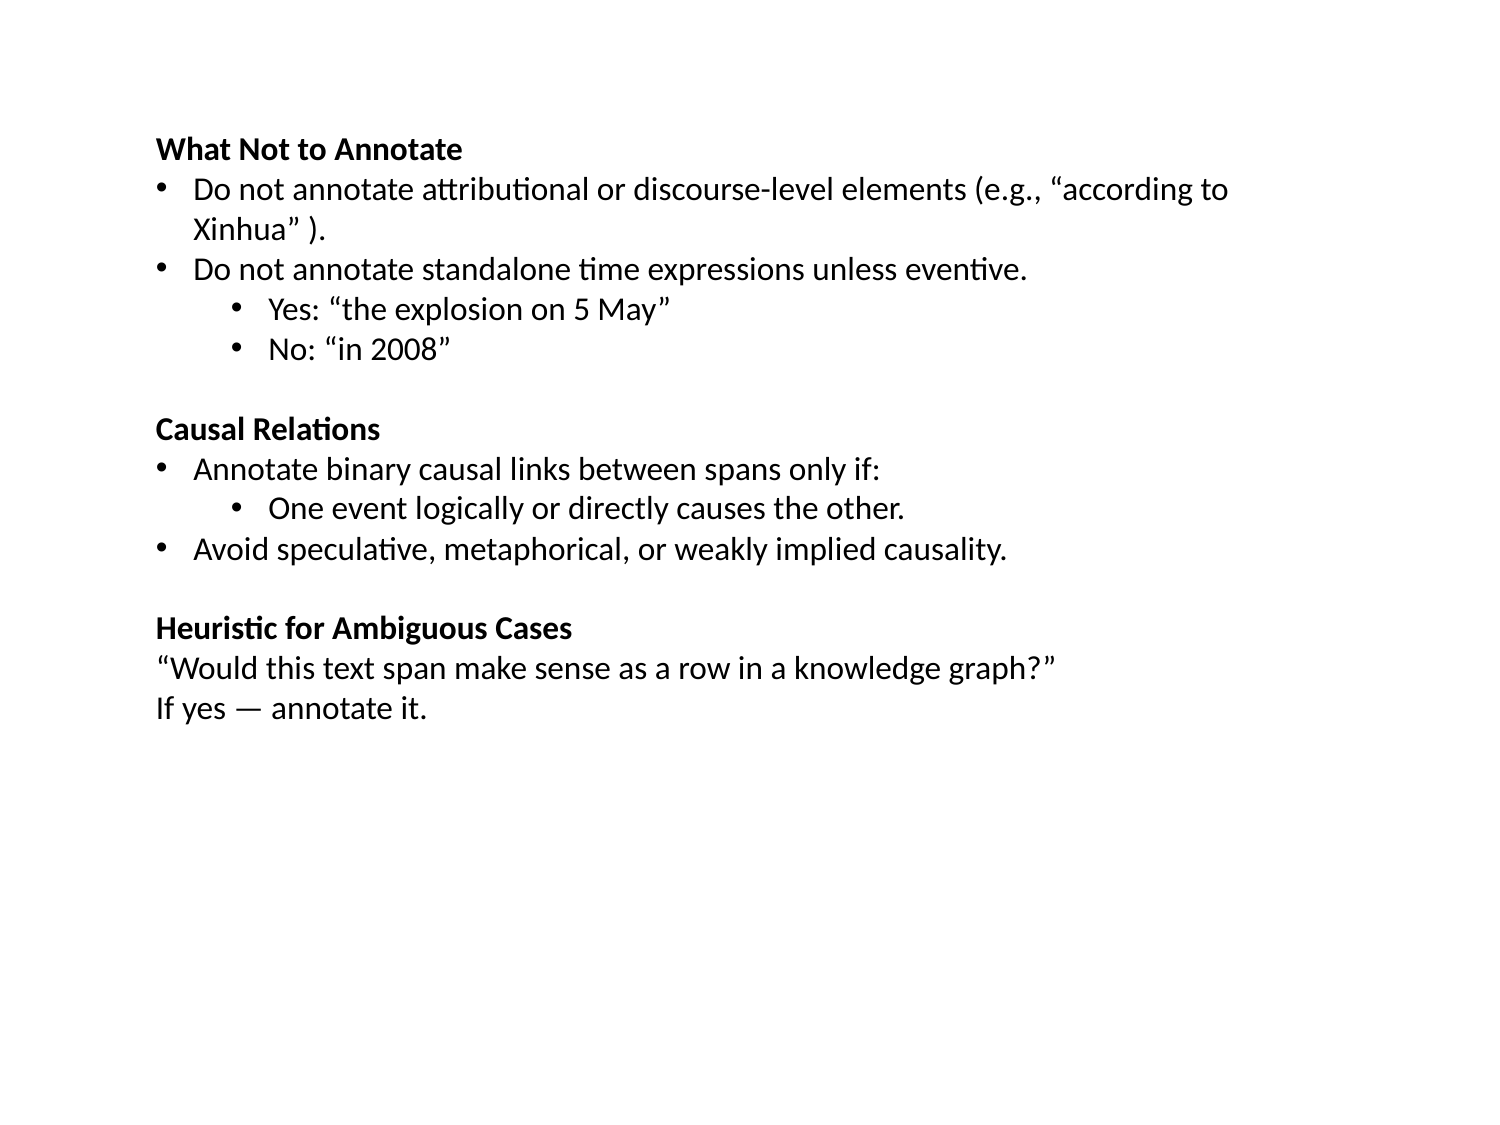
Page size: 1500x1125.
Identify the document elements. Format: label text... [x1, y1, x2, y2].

text_box What Not to Annotate Do not annotate attributional or discourse-level elements (e.g., “according to Xinhua” ). Do not annotate standalone time expressions unless eventive. Yes: “the explosion on 5 May” No: “in 2008” Causal Relations Annotate binary causal links between spans only if: One event logically or directly causes the other. Avoid speculative, metaphorical, or weakly implied causality. Heuristic for Ambiguous Cases “Would this text span make sense as a row in a knowledge graph?” If yes — annotate it. [141, 120, 1352, 734]
